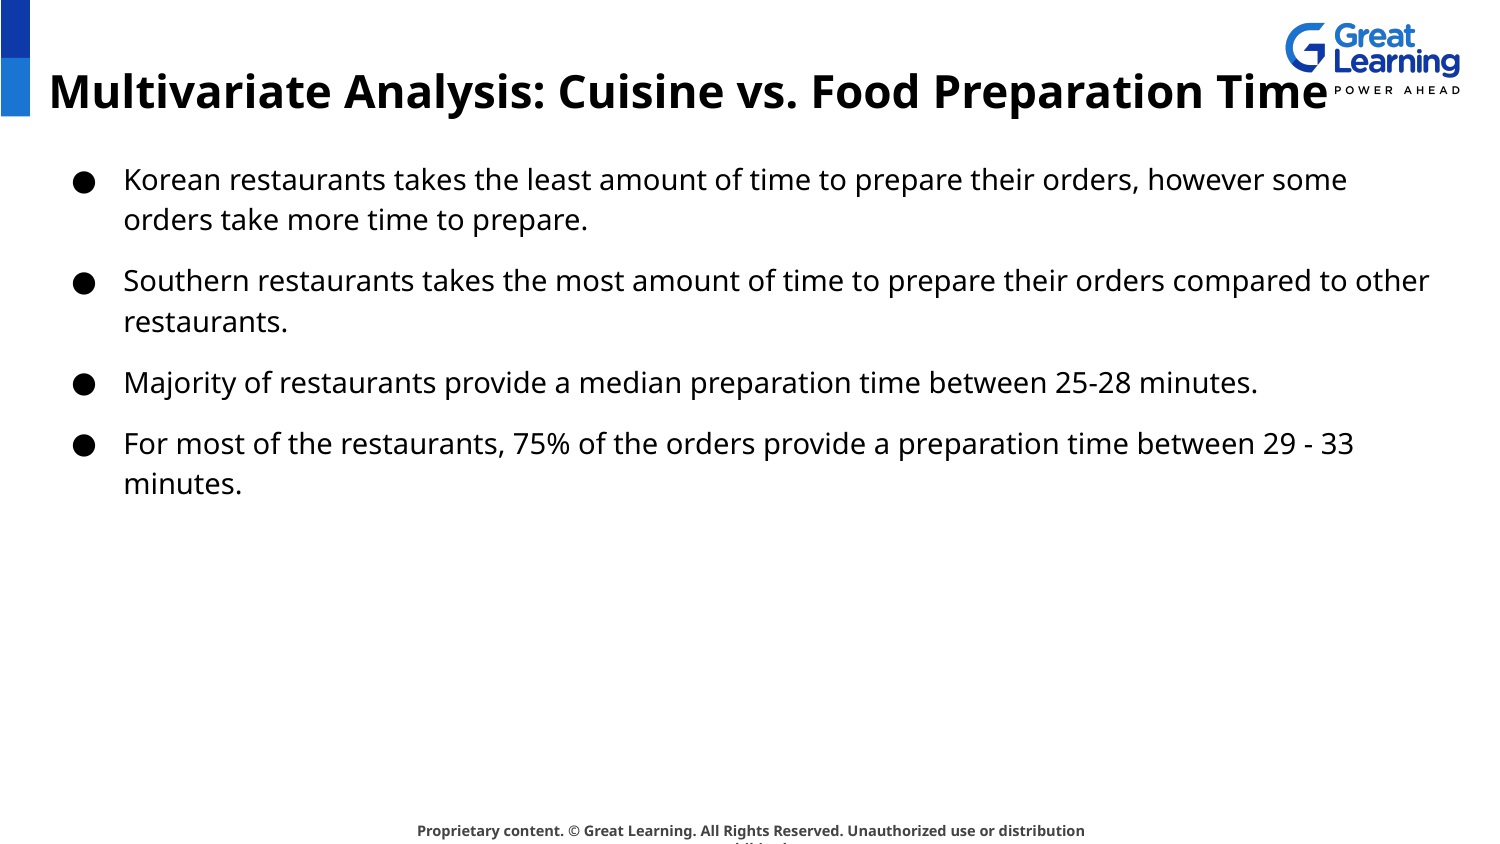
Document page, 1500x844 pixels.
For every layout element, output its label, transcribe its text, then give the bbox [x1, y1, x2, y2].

list Korean restaurants takes the least amount of time to prepare their orders, however some orders take more time to prepare. Southern restaurants takes the most amount of time to prepare their orders compared to other restaurants. Majority of restaurants provide a median preparation time between 25-28 minutes. For most of the restaurants, 75% of the orders provide a preparation time between 29 - 33 minutes. [33, 141, 1449, 750]
picture [1258, 11, 1487, 106]
title Multivariate Analysis: Cuisine vs. Food Preparation Time [33, 47, 1431, 141]
